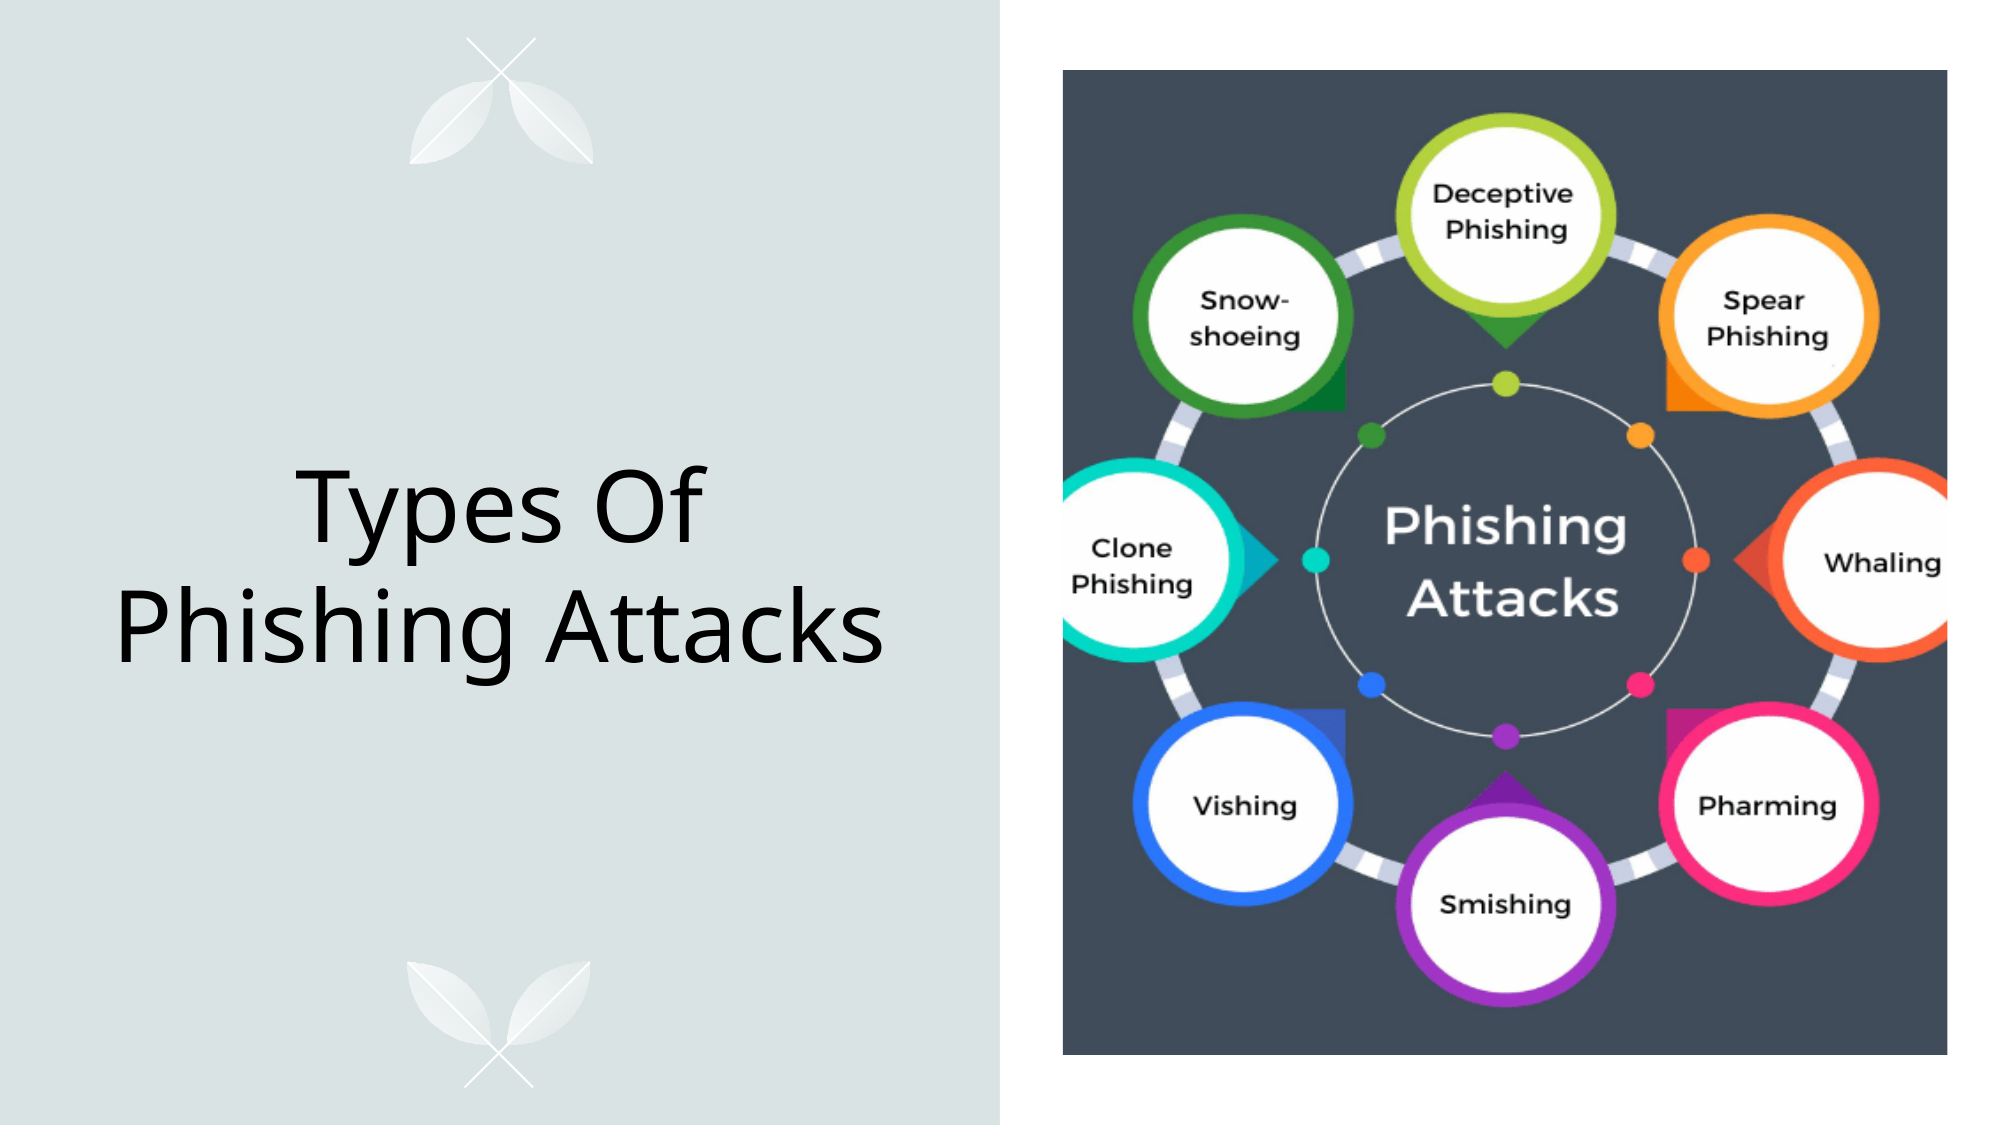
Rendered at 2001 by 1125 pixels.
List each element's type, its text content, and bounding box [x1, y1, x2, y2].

title Types Of Phishing Attacks [75, 163, 925, 963]
picture [1062, 70, 1948, 1055]
